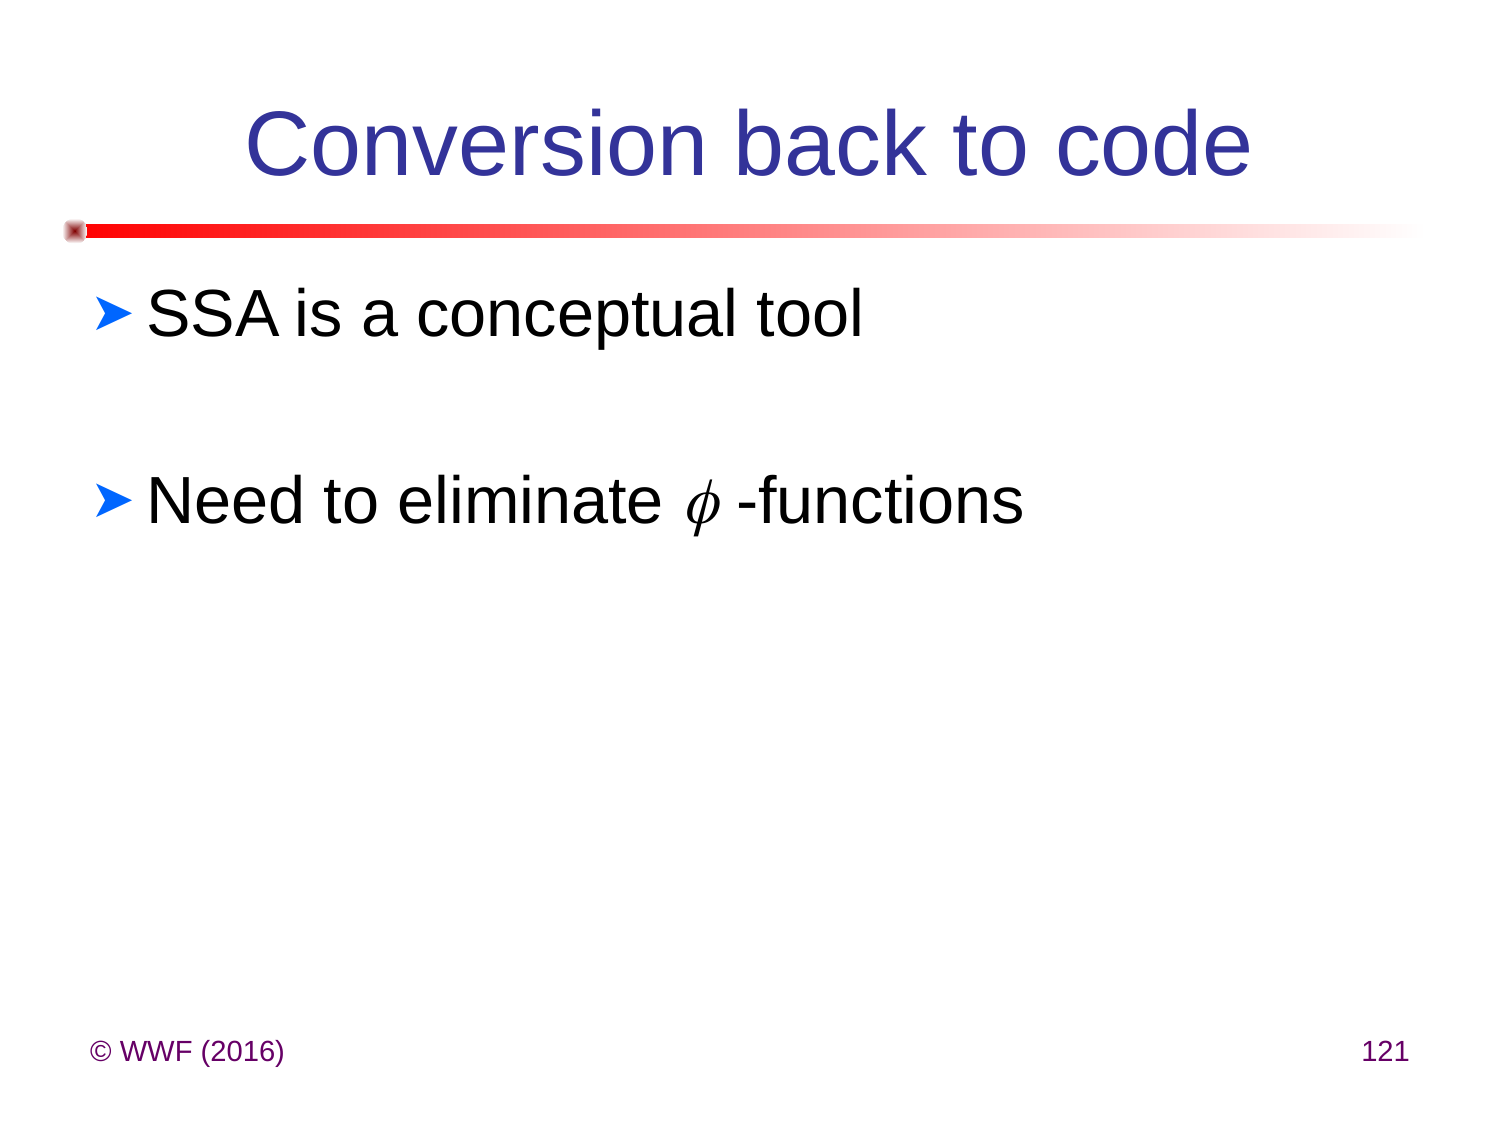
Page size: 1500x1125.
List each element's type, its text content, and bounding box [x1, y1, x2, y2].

title Conversion back to code [75, 45, 1425, 233]
list SSA is a conceptual tool Need to eliminate  -functions [75, 262, 1425, 1005]
slide_number 121 [1074, 1024, 1425, 1103]
slide_number © WWF (2016) [75, 1024, 425, 1103]
